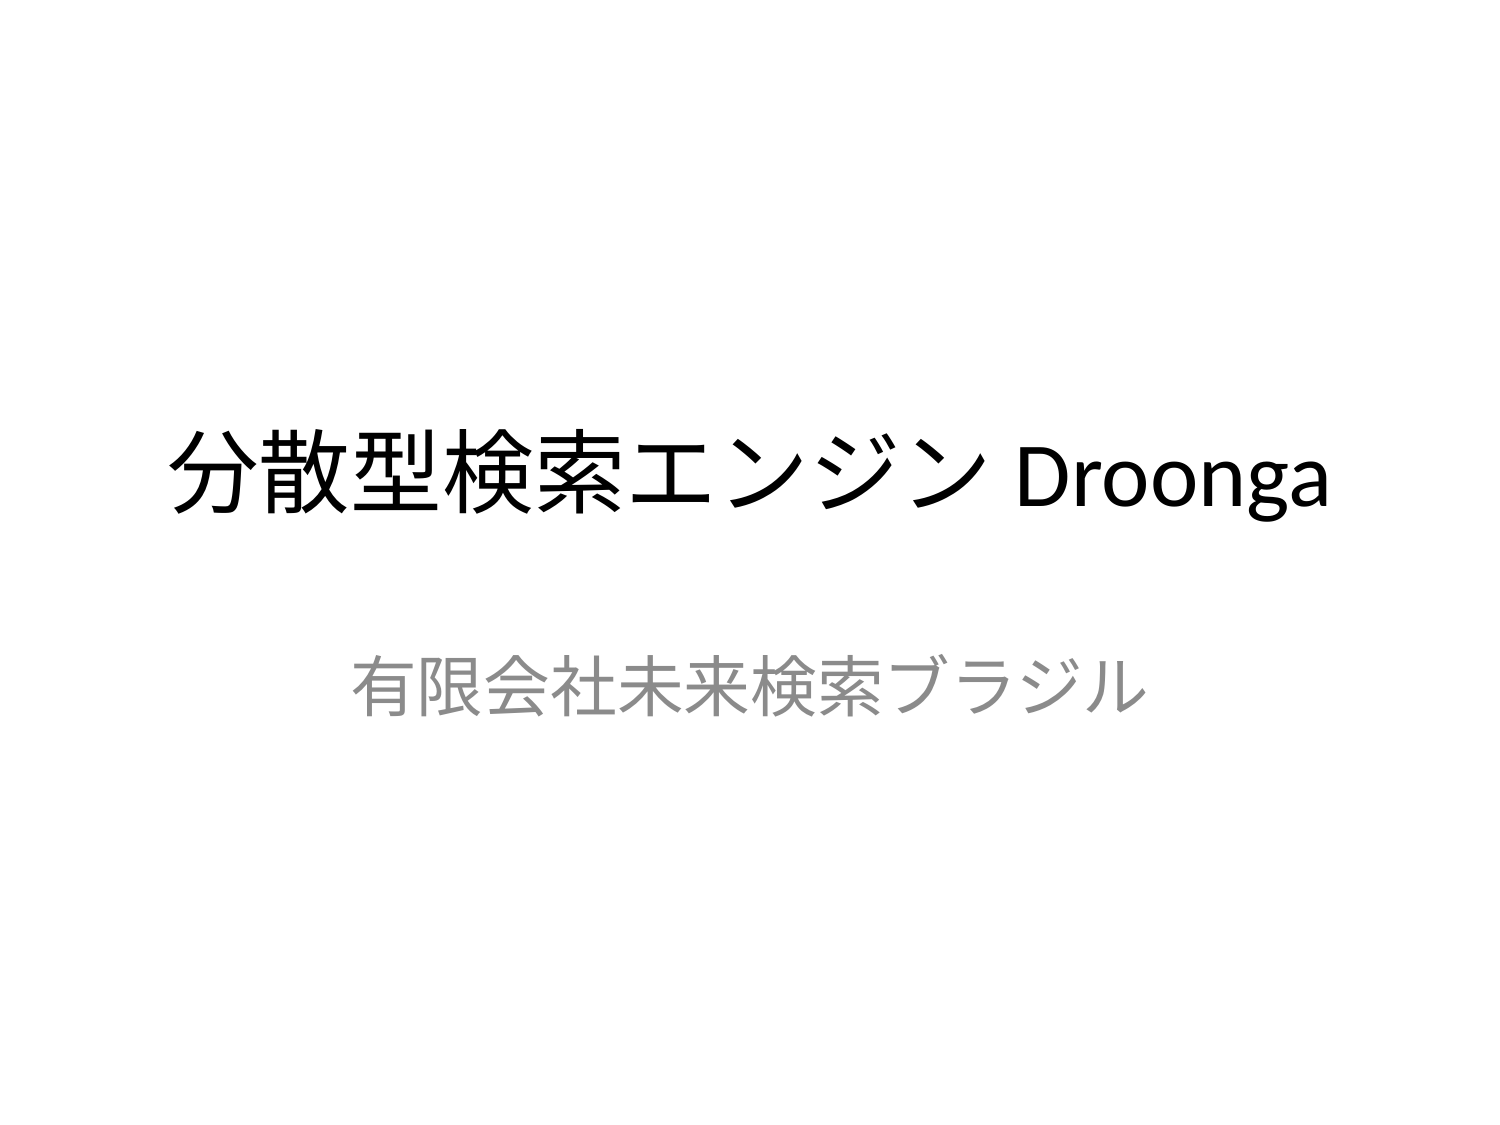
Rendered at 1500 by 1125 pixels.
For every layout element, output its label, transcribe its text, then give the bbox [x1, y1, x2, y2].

title 分散型検索エンジンDroonga [112, 349, 1388, 591]
subtitle 有限会社未来検索ブラジル [225, 637, 1275, 925]
